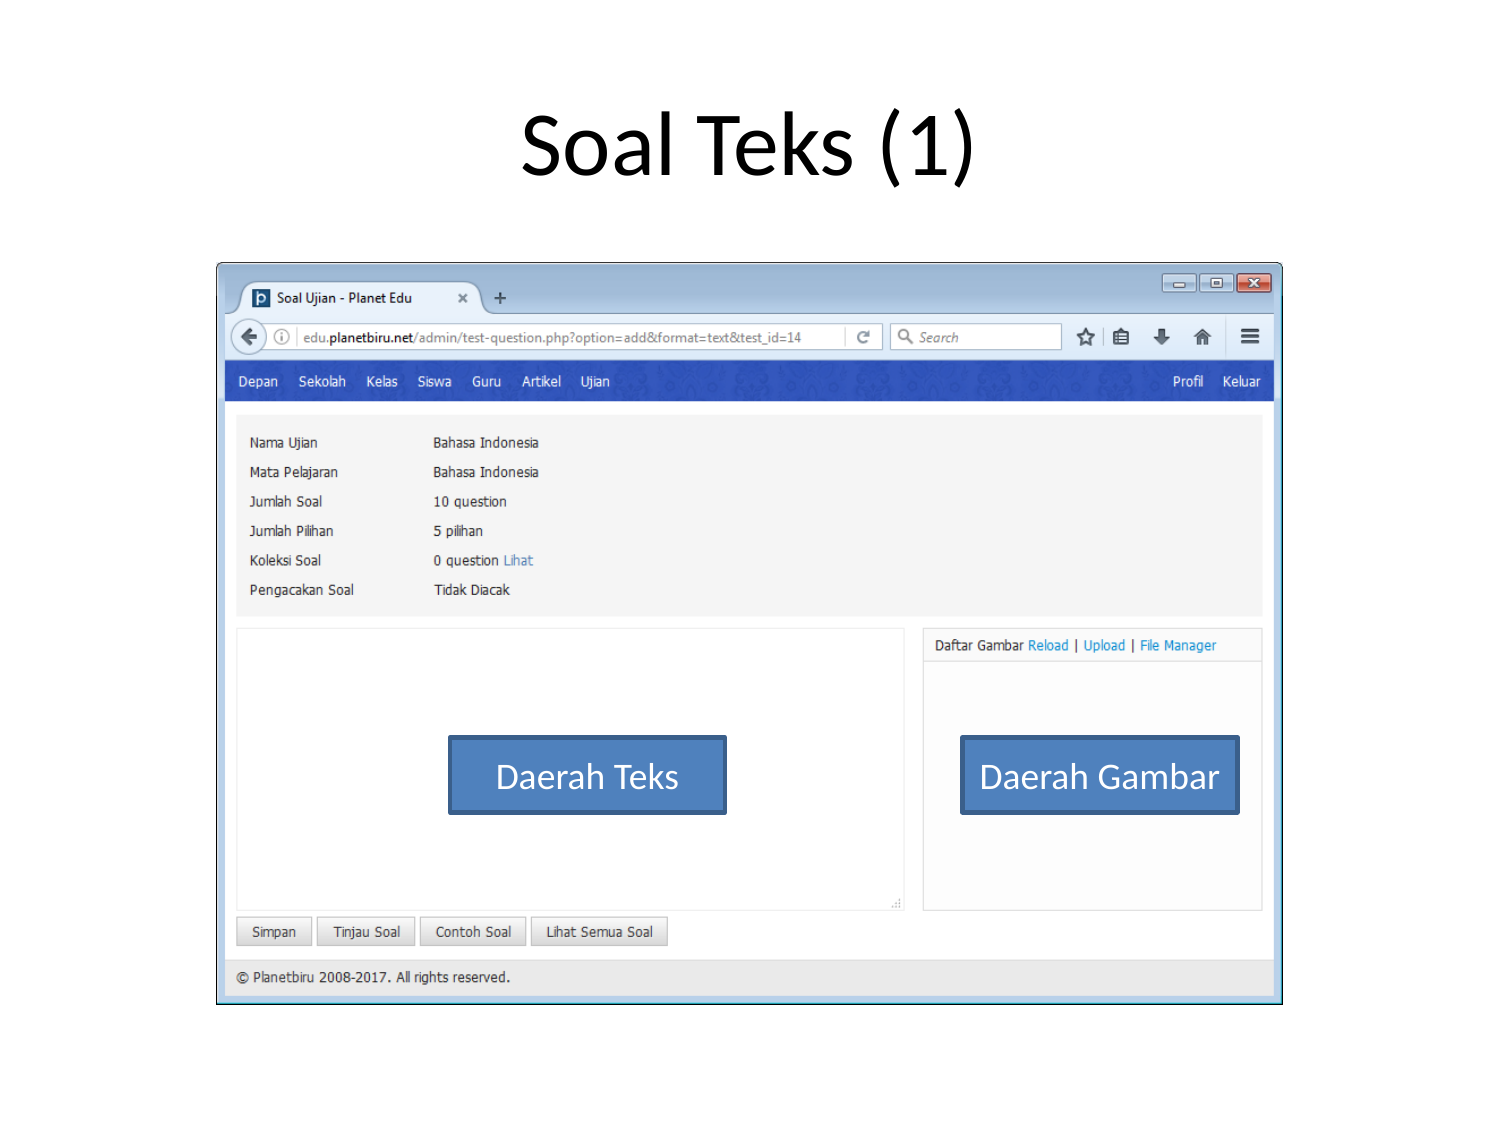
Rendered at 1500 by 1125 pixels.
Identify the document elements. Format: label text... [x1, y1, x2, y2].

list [216, 262, 1284, 1006]
title Soal Teks (1) [75, 45, 1425, 233]
